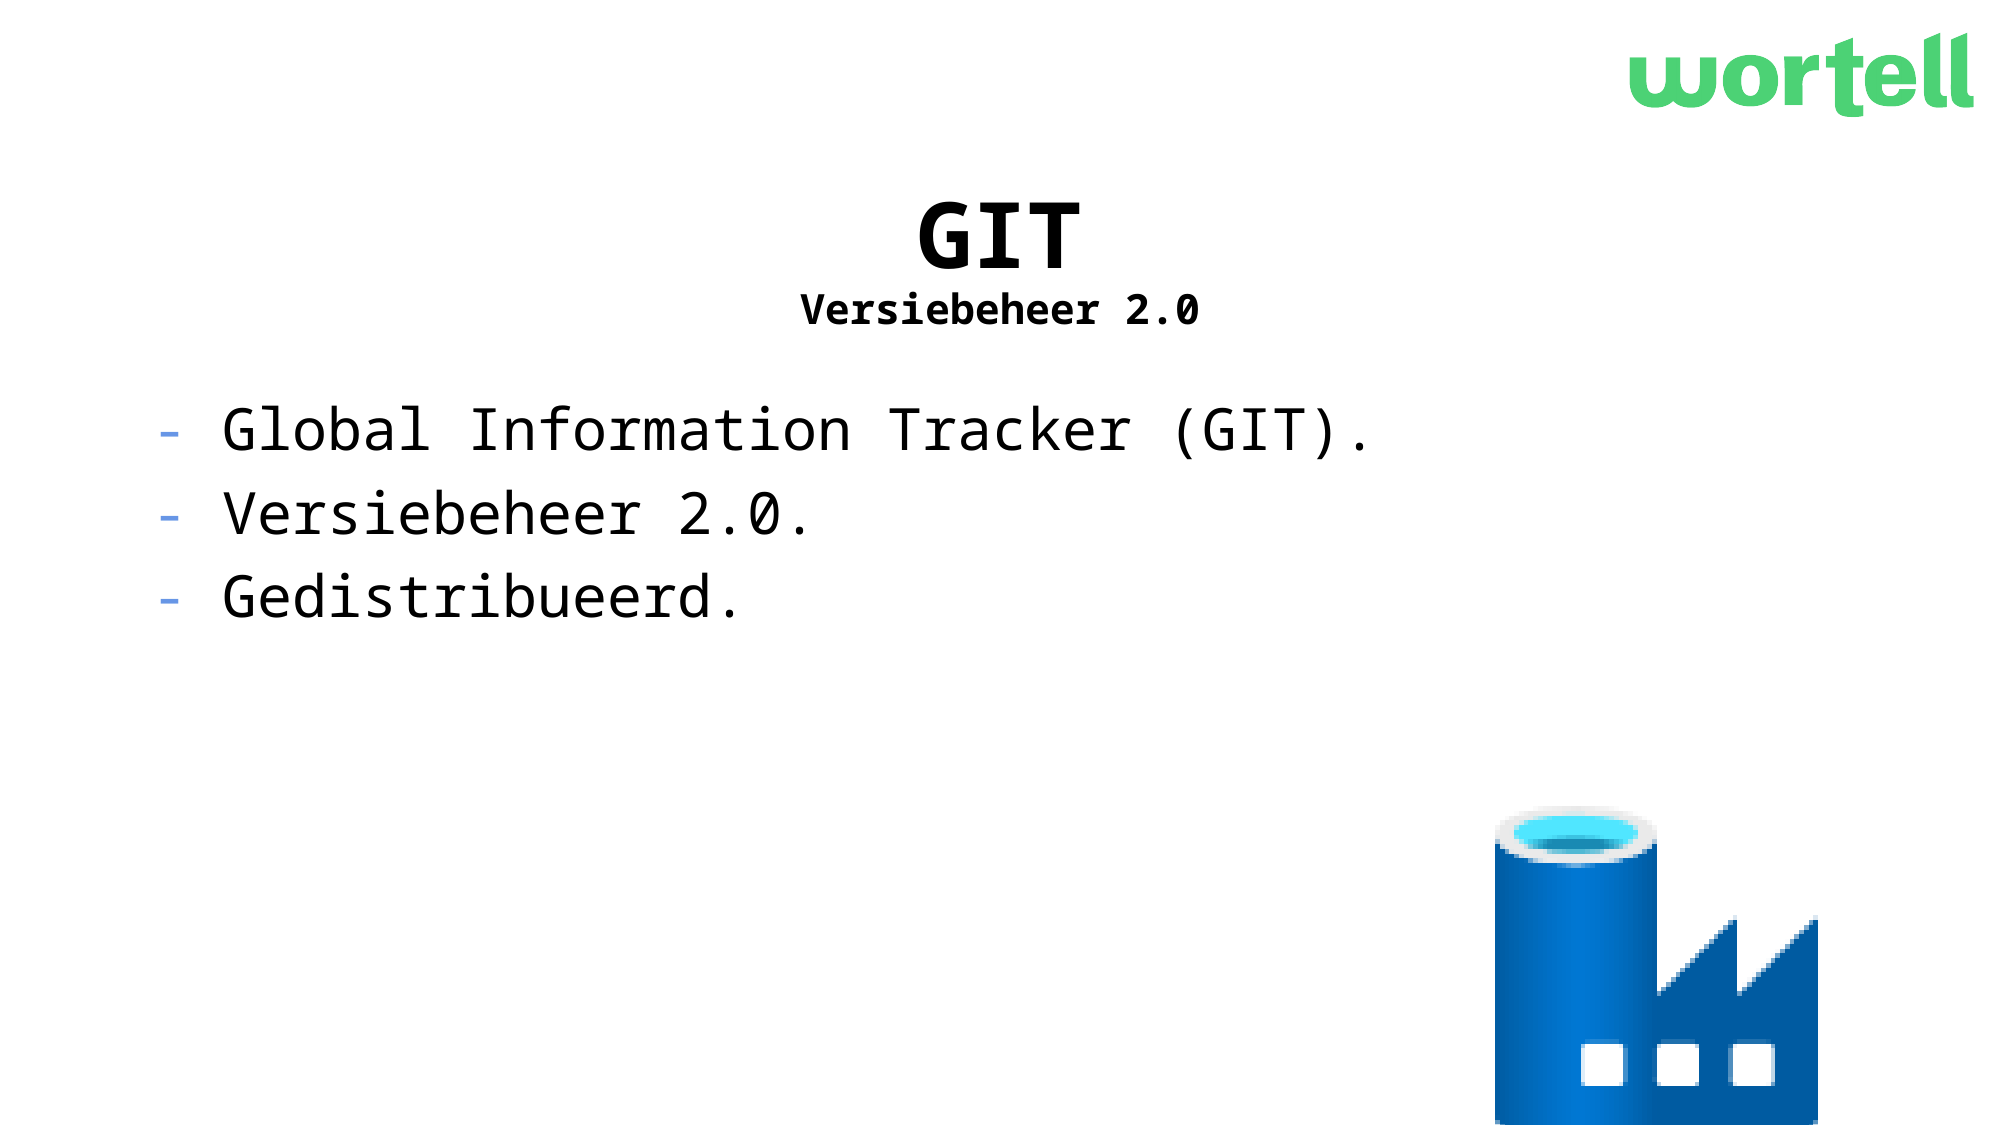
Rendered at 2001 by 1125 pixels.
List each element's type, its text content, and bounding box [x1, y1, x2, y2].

text_box - Global Information Tracker (GIT). - Versiebeheer 2.0. - Gedistribueerd. [137, 392, 1930, 1014]
picture [1486, 797, 1828, 1125]
title GIT Versiebeheer 2.0 [137, 152, 1863, 371]
picture [1627, 30, 1976, 119]
